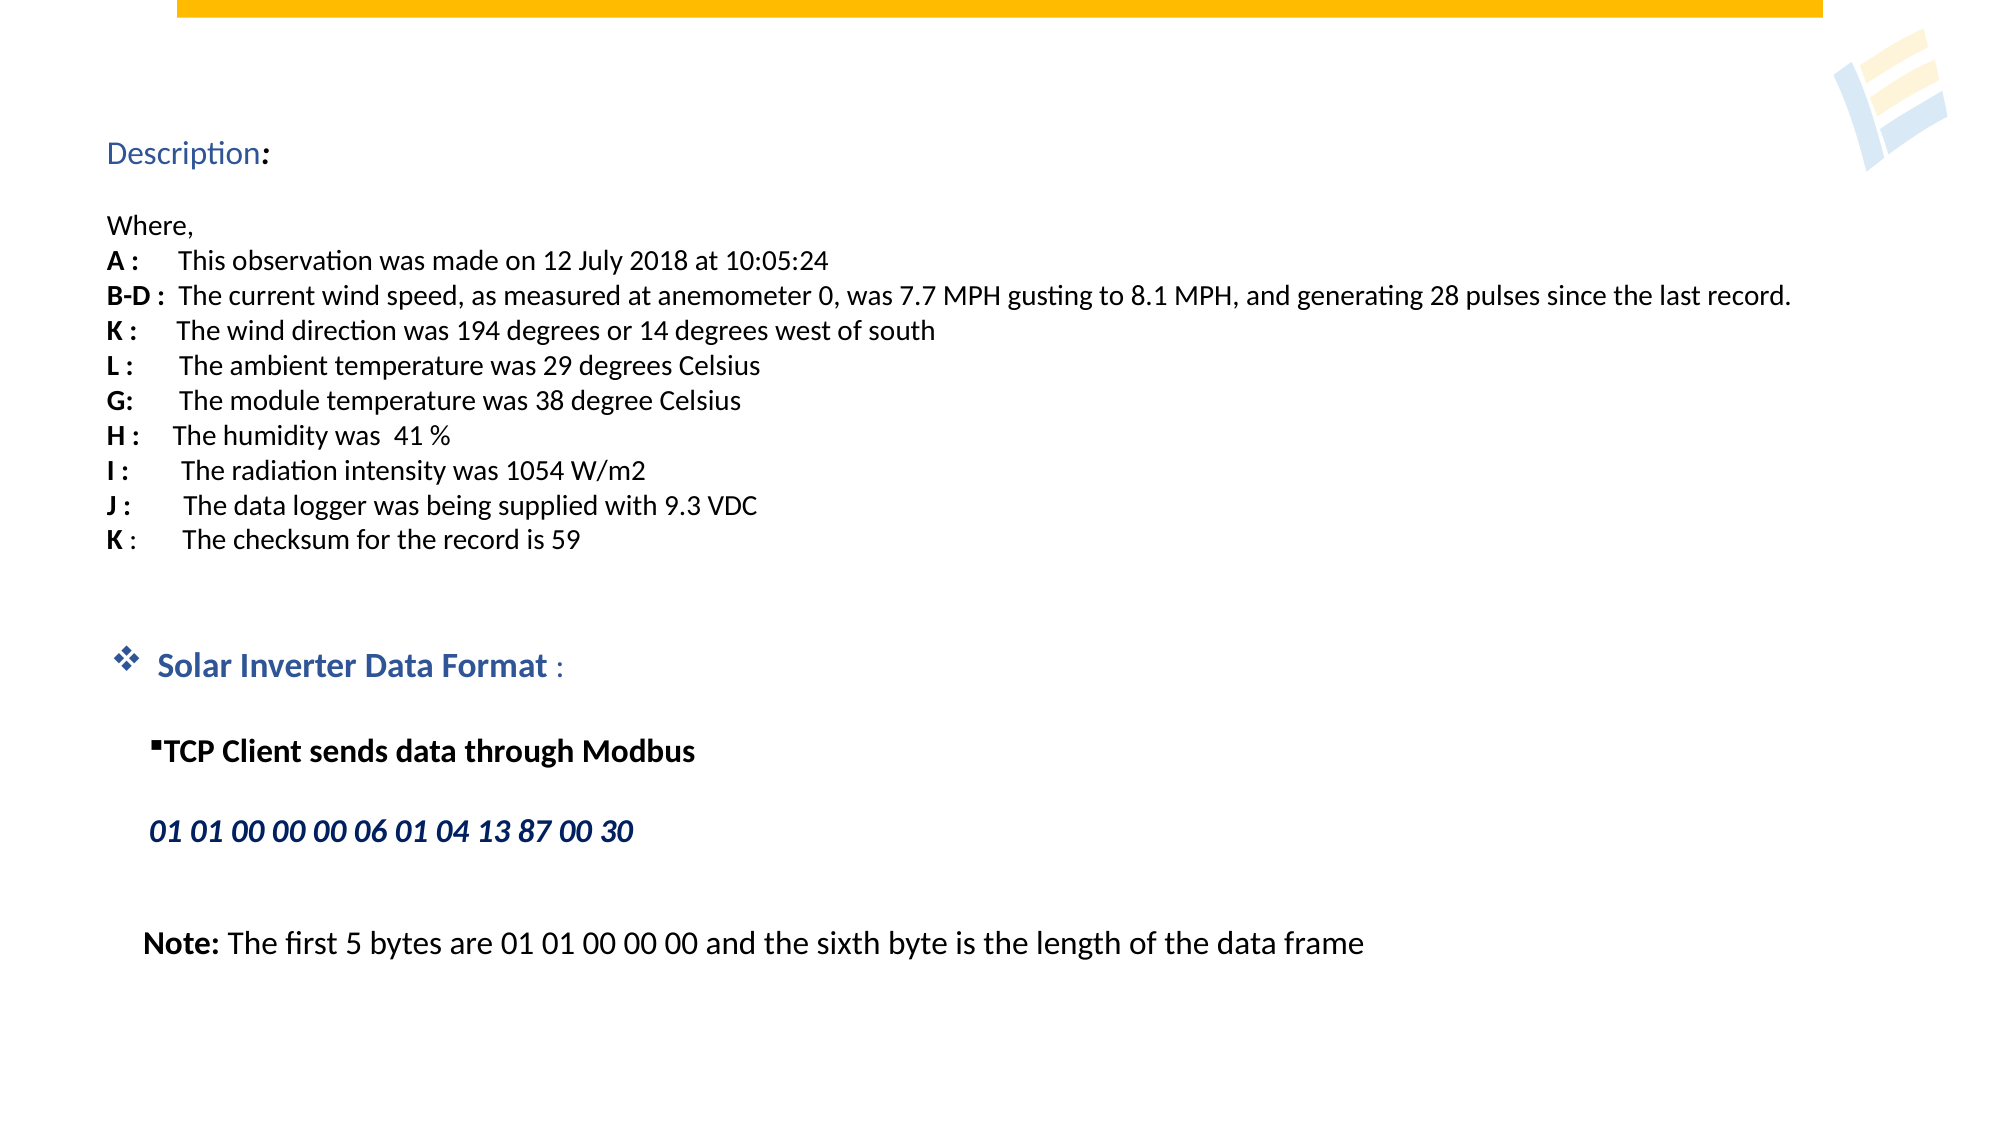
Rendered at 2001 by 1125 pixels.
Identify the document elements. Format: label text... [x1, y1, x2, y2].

picture [1831, 20, 1949, 179]
text_box Solar Inverter Data Format : TCP Client sends data through Modbus 01 01 00 00 00 06 01 04 13 87 00 30 [96, 634, 1808, 857]
text_box Note: The first 5 bytes are 01 01 00 00 00 and the sixth byte is the length of the data frame [128, 886, 1712, 969]
text_box [176, 0, 1824, 19]
text_box Description: Where, A : This observation was made on 12 July 2018 at 10:05:24 B-D : The current wind speed, as measured at anemometer 0, was 7.7 MPH gusting to 8.1 MPH, and generating 28 pulses since the last record. K : The wind direction was 194 degrees or 14 degrees west of south L : The ambient temperature was 29 degrees Celsius G: The module temperature was 38 degree Celsius H : The humidity was 41 % I : The radiation intensity was 1054 W/m2 J : The data logger was being supplied with 9.3 VDC K : The checksum for the record is 59 [92, 123, 1823, 564]
